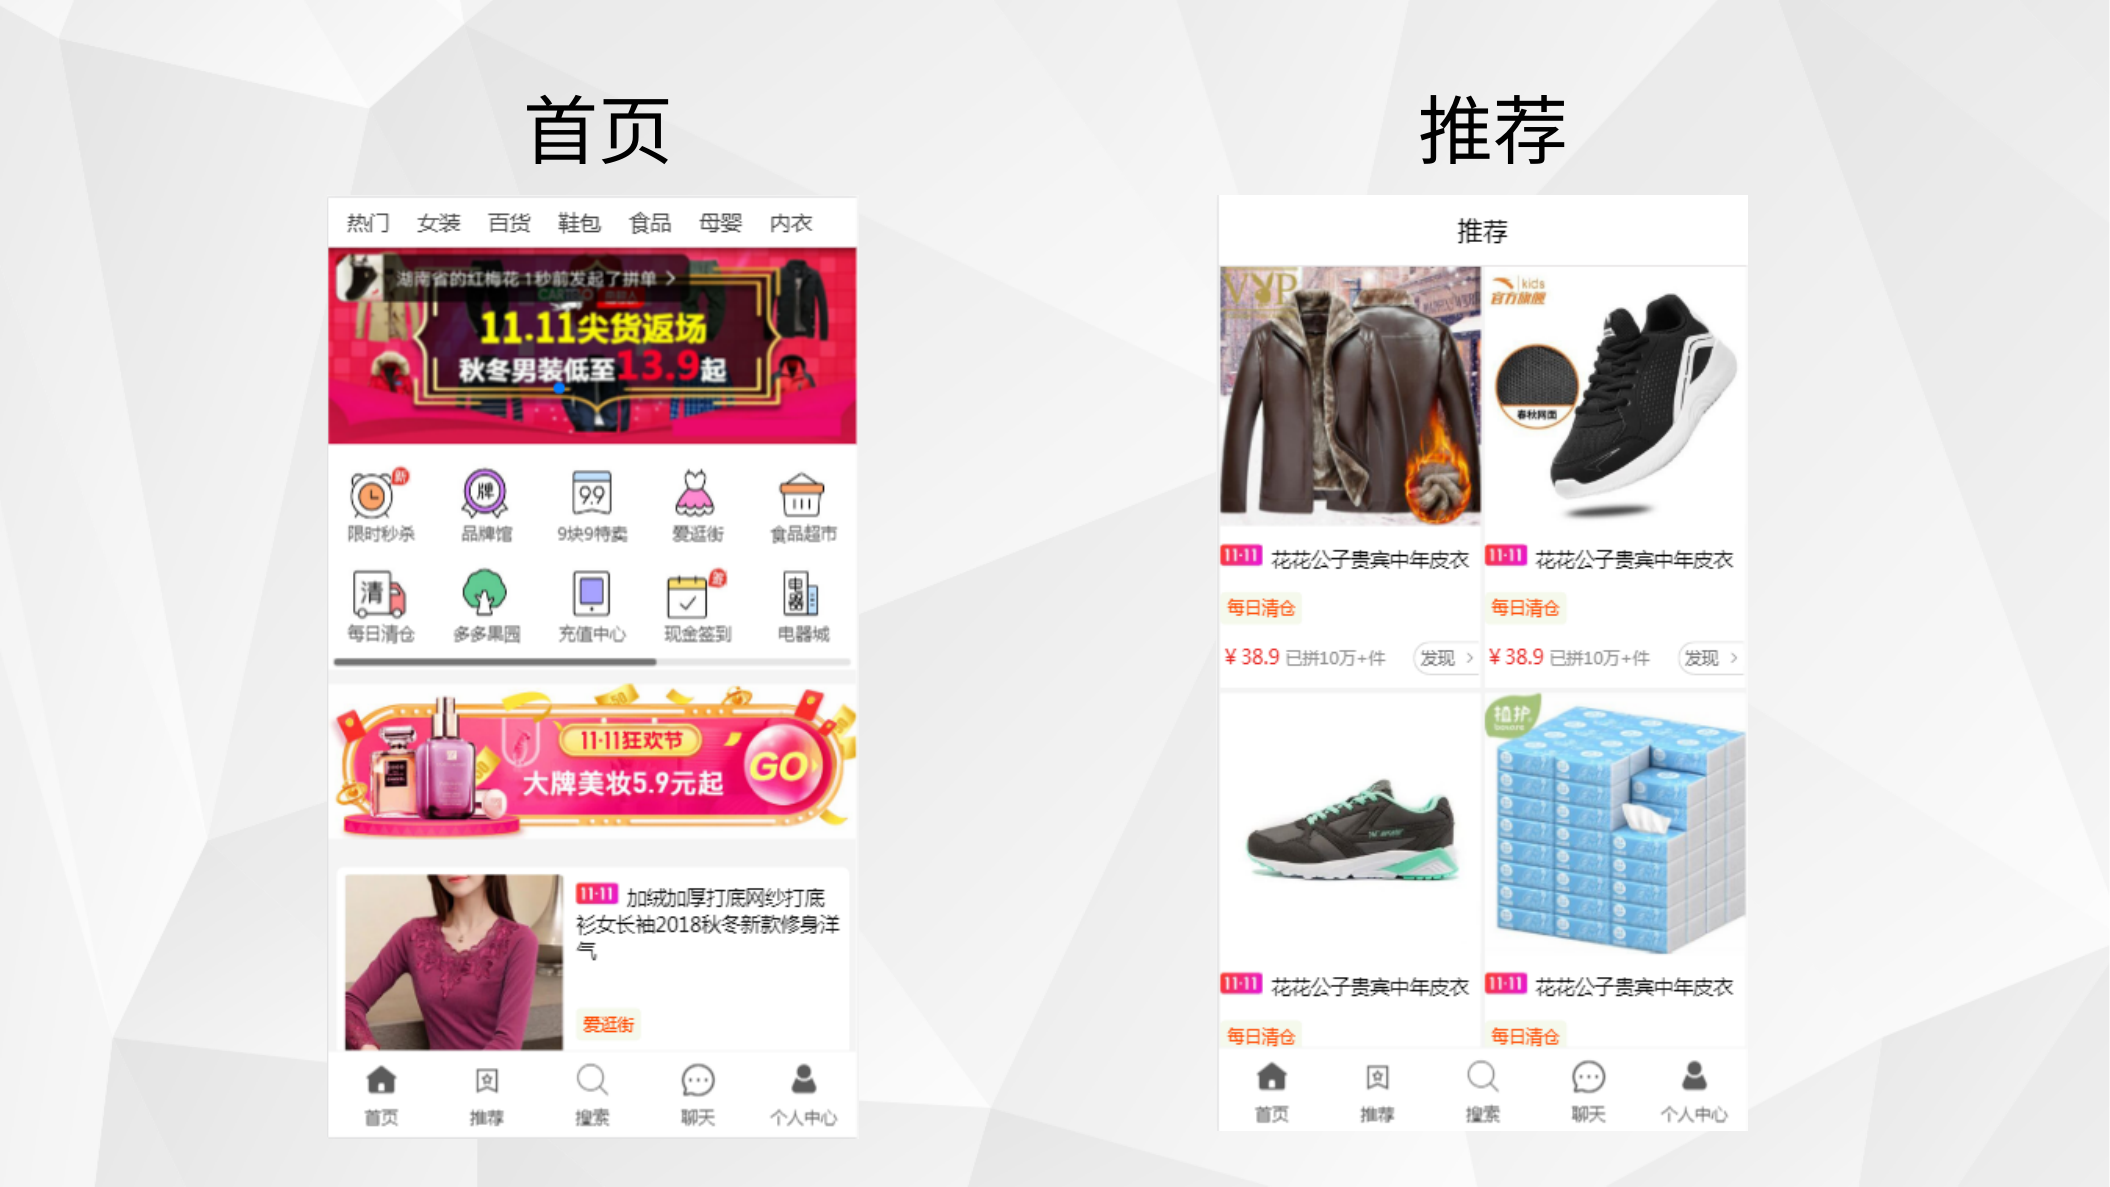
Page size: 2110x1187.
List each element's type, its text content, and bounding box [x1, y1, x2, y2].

text_box 首页 [390, 76, 688, 182]
picture [0, 0, 2110, 1187]
text_box 推荐 [1284, 76, 1661, 182]
